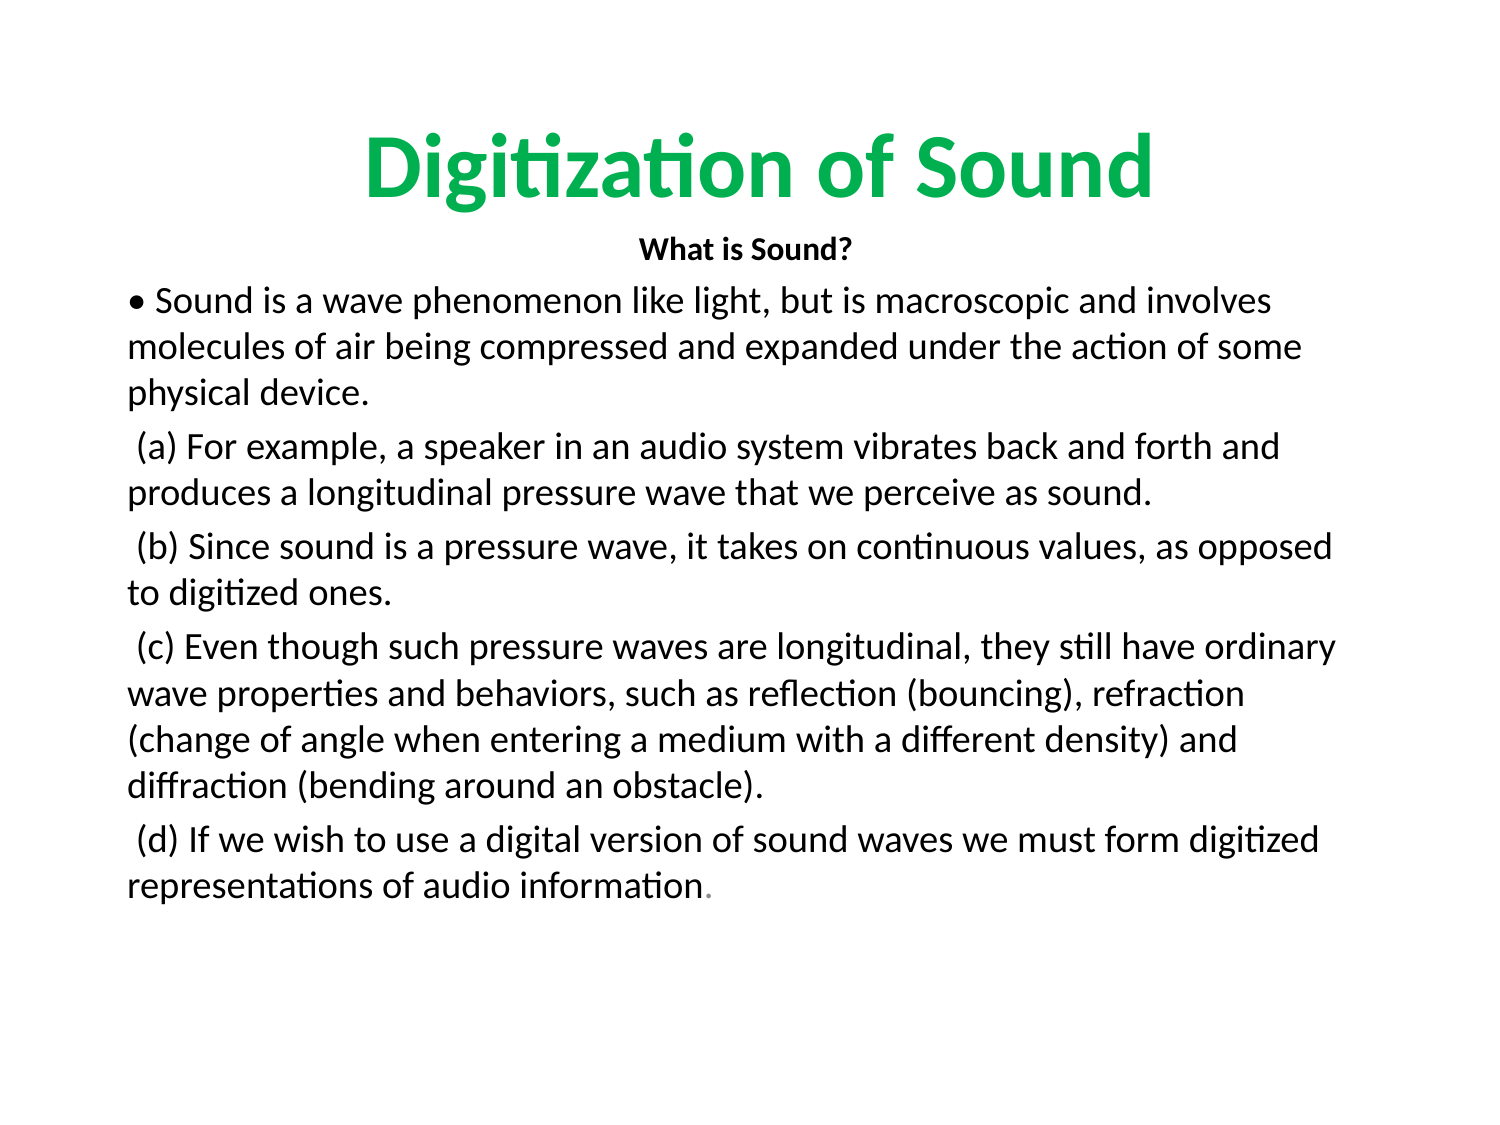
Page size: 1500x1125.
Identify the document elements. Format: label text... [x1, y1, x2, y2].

title Digitization of Sound [112, 54, 1388, 219]
subtitle What is Sound? • Sound is a wave phenomenon like light, but is macroscopic and involves molecules of air being compressed and expanded under the action of some physical device. (a) For example, a speaker in an audio system vibrates back and forth and produces a longitudinal pressure wave that we perceive as sound. (b) Since sound is a pressure wave, it takes on continuous values, as opposed to digitized ones. (c) Even though such pressure waves are longitudinal, they still have ordinary wave properties and behaviors, such as reflection (bouncing), refraction (change of angle when entering a medium with a different density) and diffraction (bending around an obstacle). (d) If we wish to use a digital version of sound waves we must form digitized representations of audio information. [112, 219, 1388, 925]
